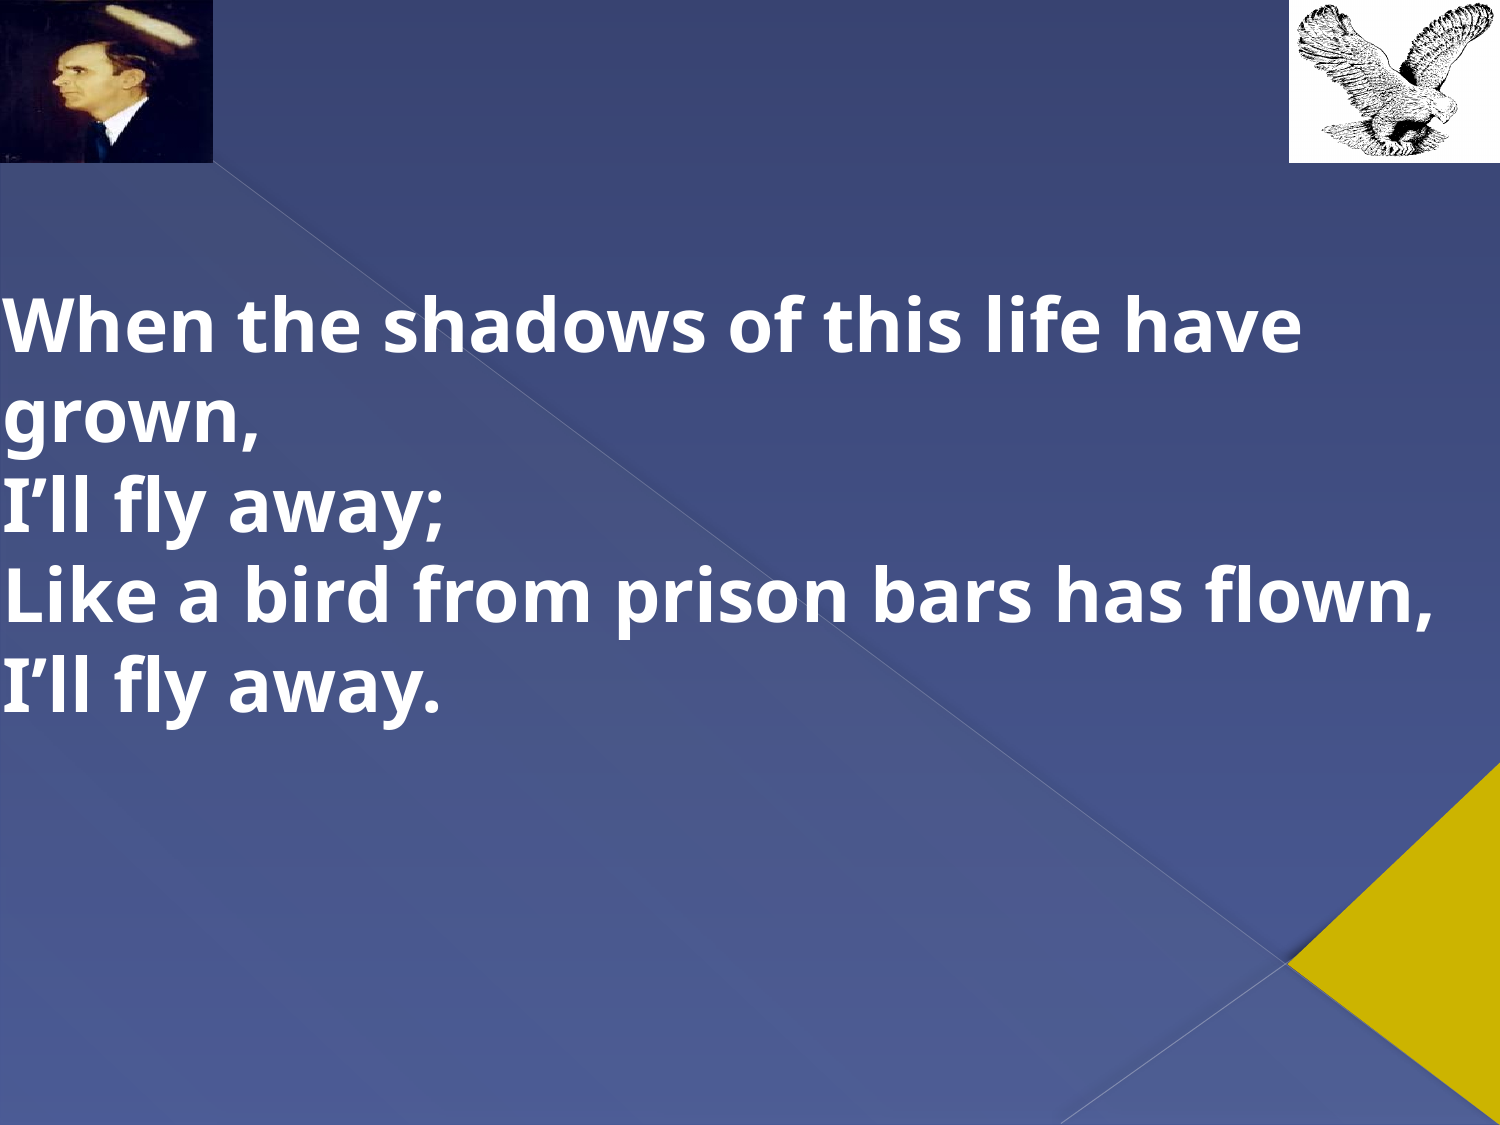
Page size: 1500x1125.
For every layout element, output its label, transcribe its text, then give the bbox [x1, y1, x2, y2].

picture [0, 0, 213, 163]
picture [1288, 0, 1500, 163]
text_box When the shadows of this life have grown, I’ll fly away; Like a bird from prison bars has flown, I’ll fly away. [0, 180, 1500, 736]
text_box [1285, 760, 1500, 1125]
